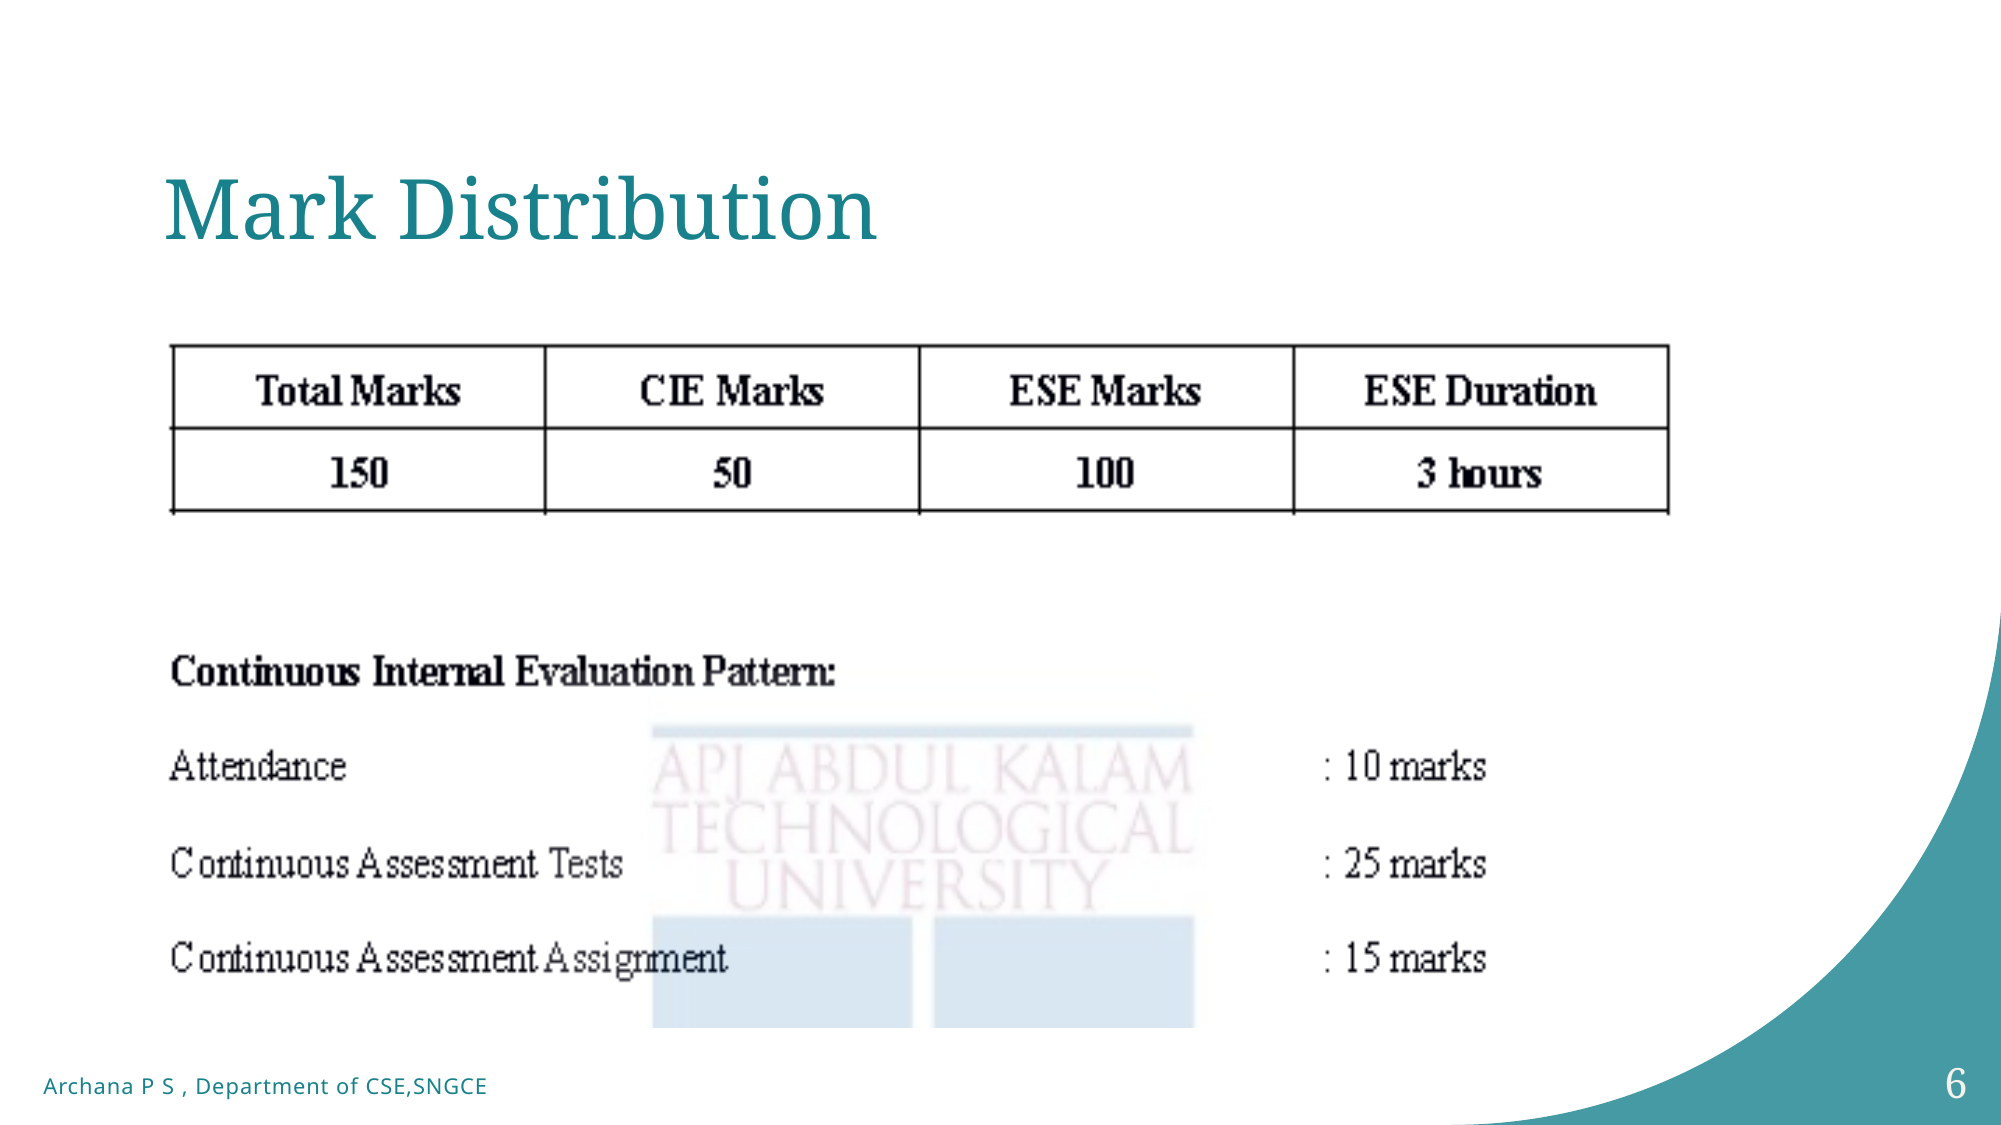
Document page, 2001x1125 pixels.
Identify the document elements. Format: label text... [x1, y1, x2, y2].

footer Archana P S , Department of CSE,SNGCE [28, 1056, 648, 1116]
title Mark Distribution [148, 96, 1775, 315]
picture [148, 317, 1732, 1029]
slide_number <number> [1868, 1055, 1983, 1116]
